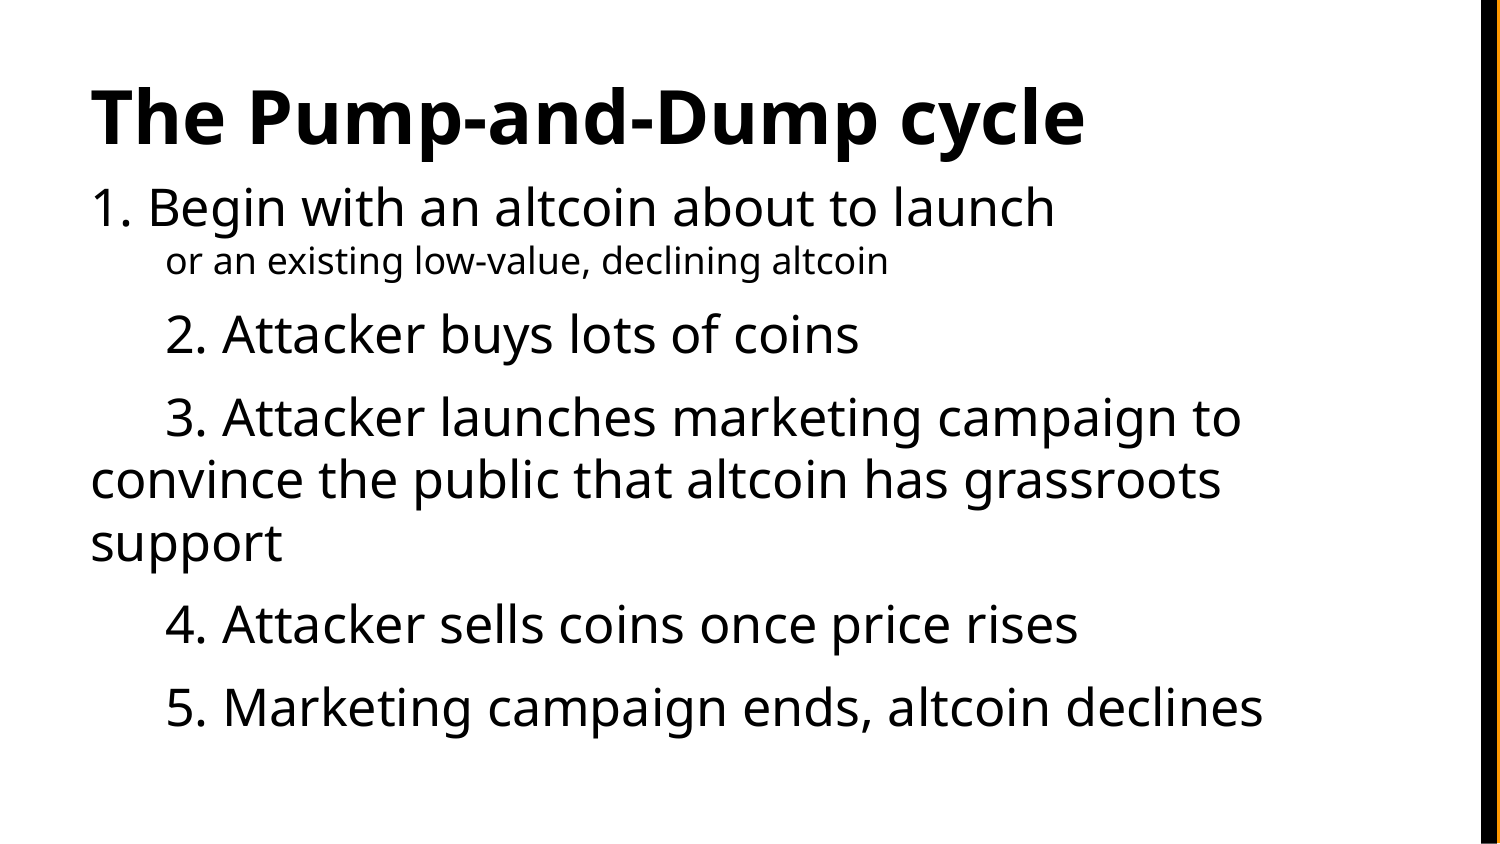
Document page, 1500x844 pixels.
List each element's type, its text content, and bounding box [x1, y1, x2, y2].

list 1. Begin with an altcoin about to launch or an existing low-value, declining altcoin 2. Attacker buys lots of coins 3. Attacker launches marketing campaign to convince the public that altcoin has grassroots support 4. Attacker sells coins once price rises 5. Marketing campaign ends, altcoin declines [75, 159, 1425, 771]
title The Pump-and-Dump cycle [75, 33, 1425, 159]
